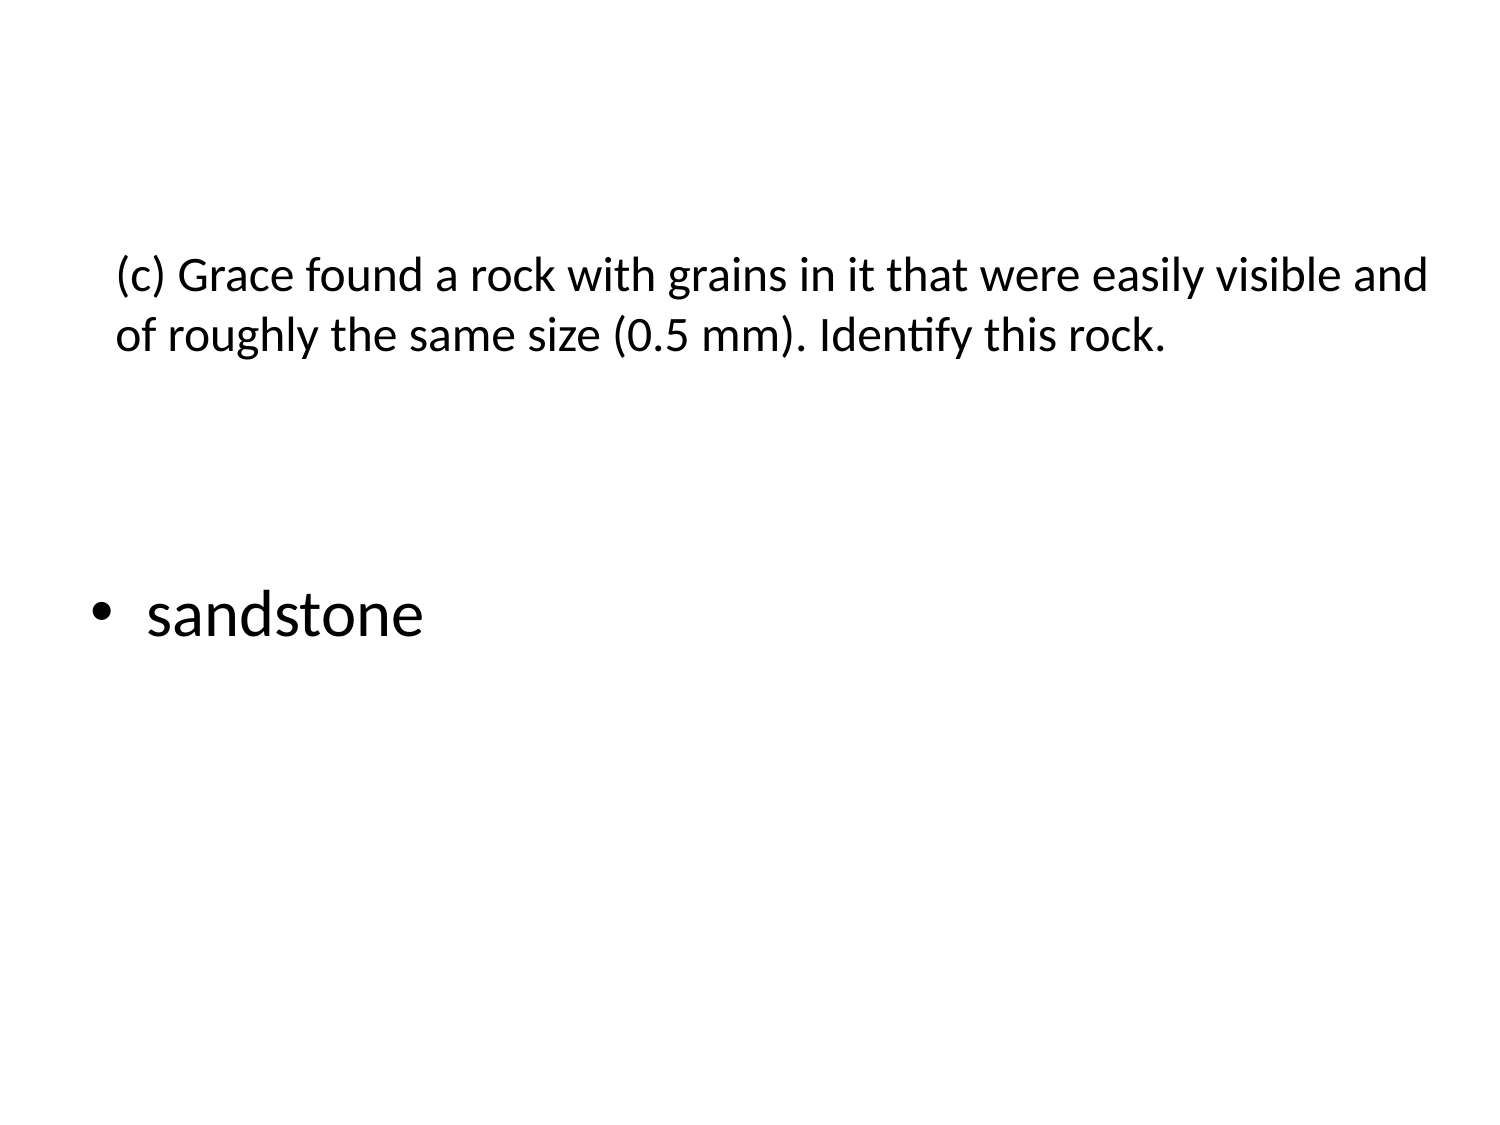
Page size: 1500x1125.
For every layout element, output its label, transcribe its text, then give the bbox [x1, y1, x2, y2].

list sandstone [75, 562, 1425, 1005]
title (c) Grace found a rock with grains in it that were easily visible and of roughly the same size (0.5 mm). Identify this rock. [100, 208, 1451, 396]
